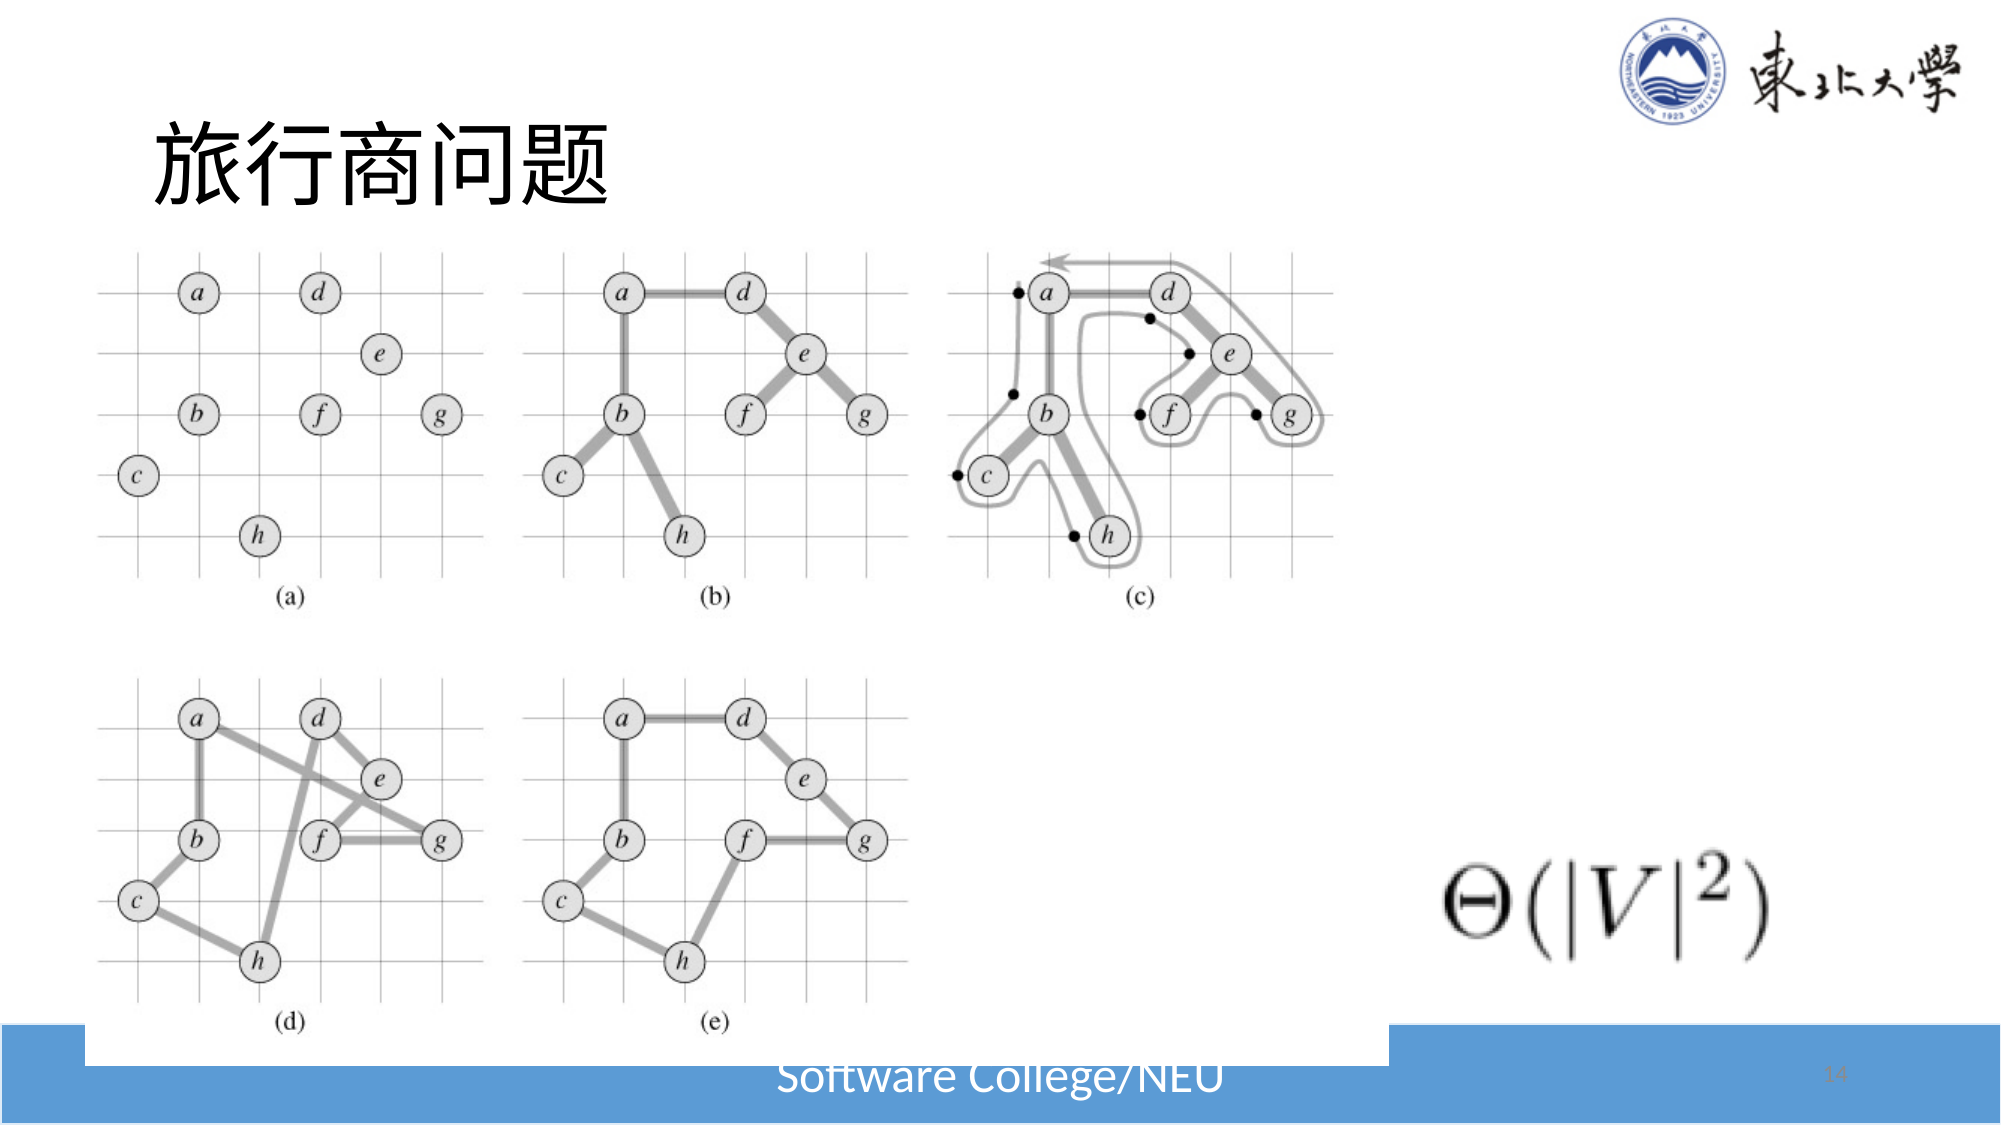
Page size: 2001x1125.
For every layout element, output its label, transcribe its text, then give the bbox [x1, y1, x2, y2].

picture [1605, 4, 1987, 135]
picture [1426, 839, 1798, 978]
title 旅行商问题 [137, 59, 1863, 278]
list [85, 230, 1389, 1066]
